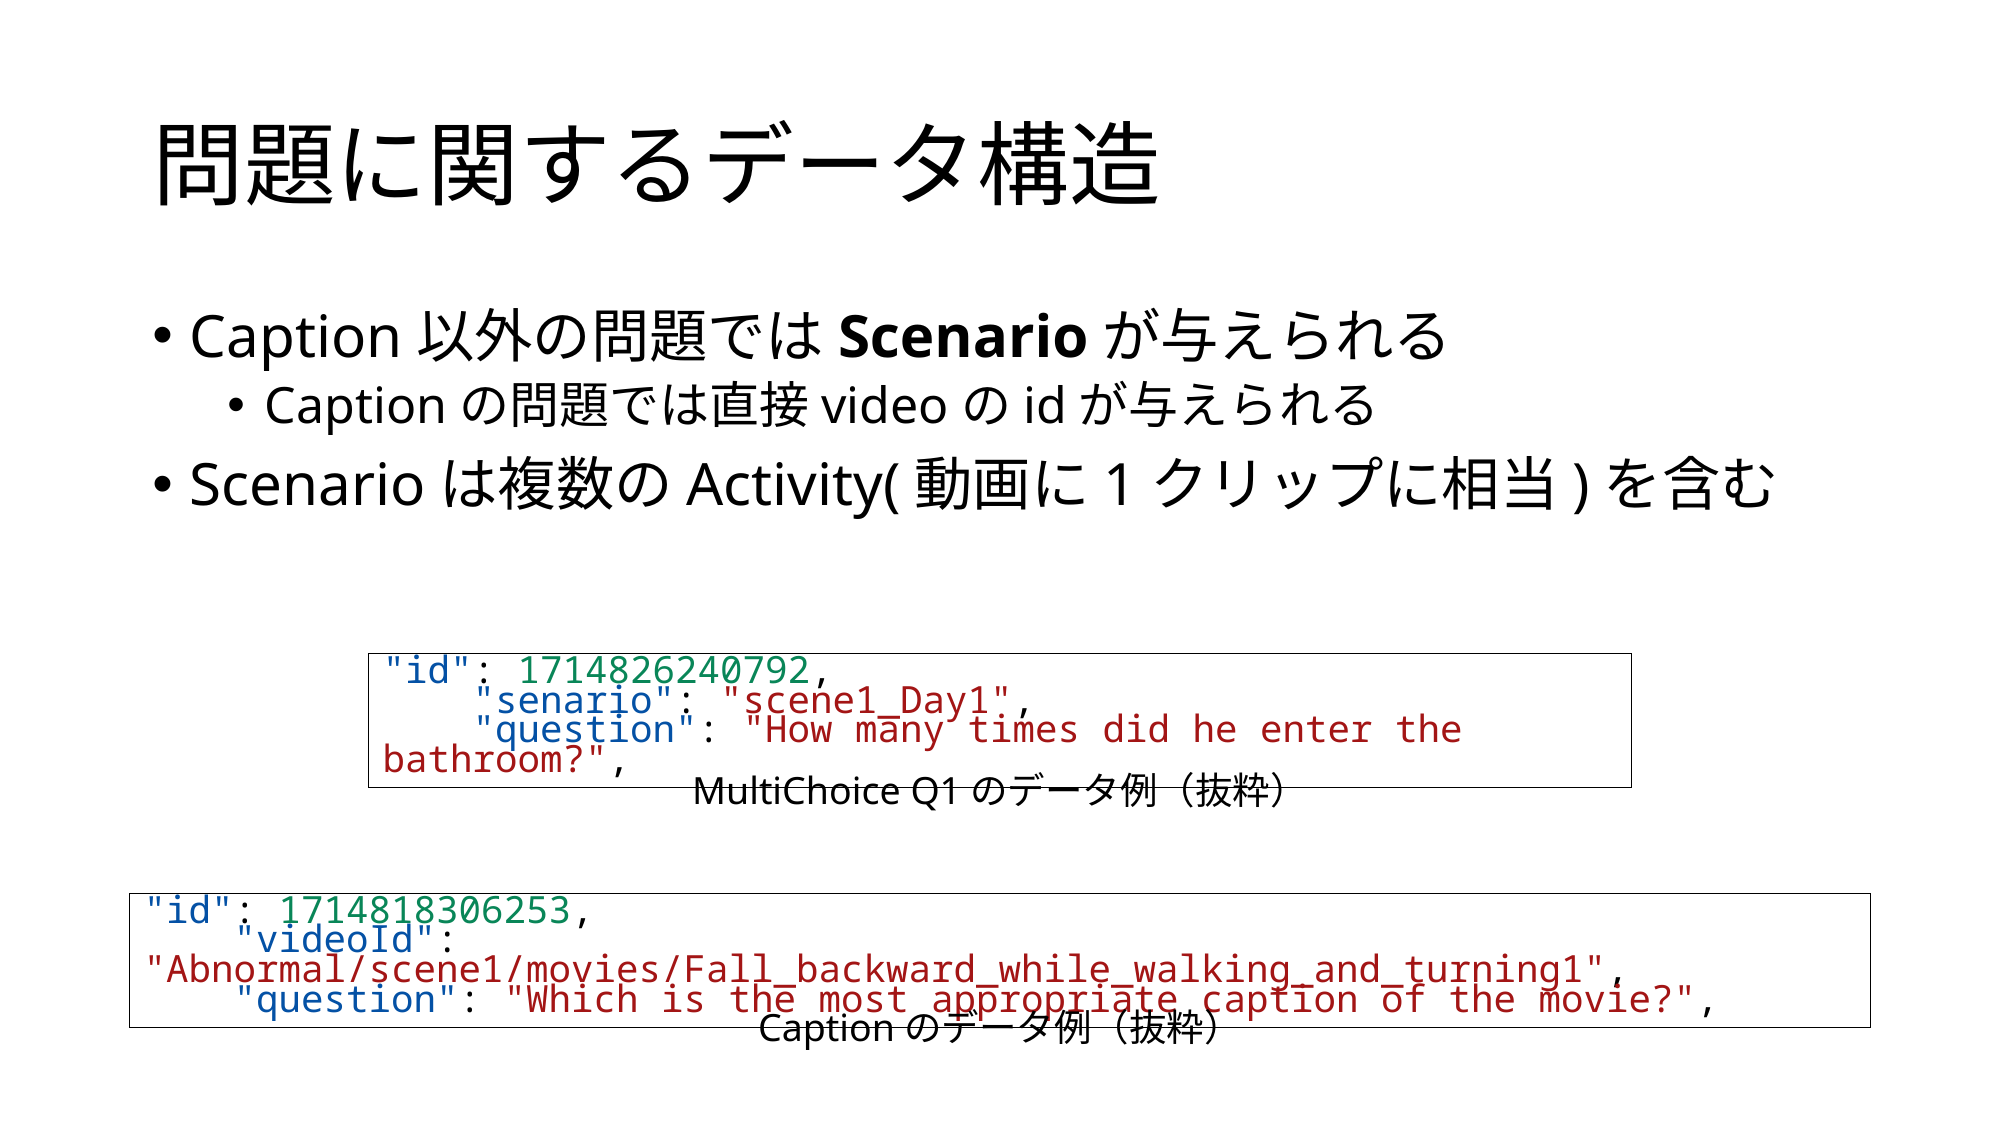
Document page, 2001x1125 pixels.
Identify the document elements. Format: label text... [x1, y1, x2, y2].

title 問題に関するデータ構造 [137, 59, 1863, 278]
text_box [128, 893, 1872, 1058]
list Caption以外の問題ではScenarioが与えられる Captionの問題では直接videoのidが与えられる Scenarioは複数のActivity(動画に1クリップに相当)を含む [137, 299, 1863, 730]
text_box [367, 653, 1633, 821]
